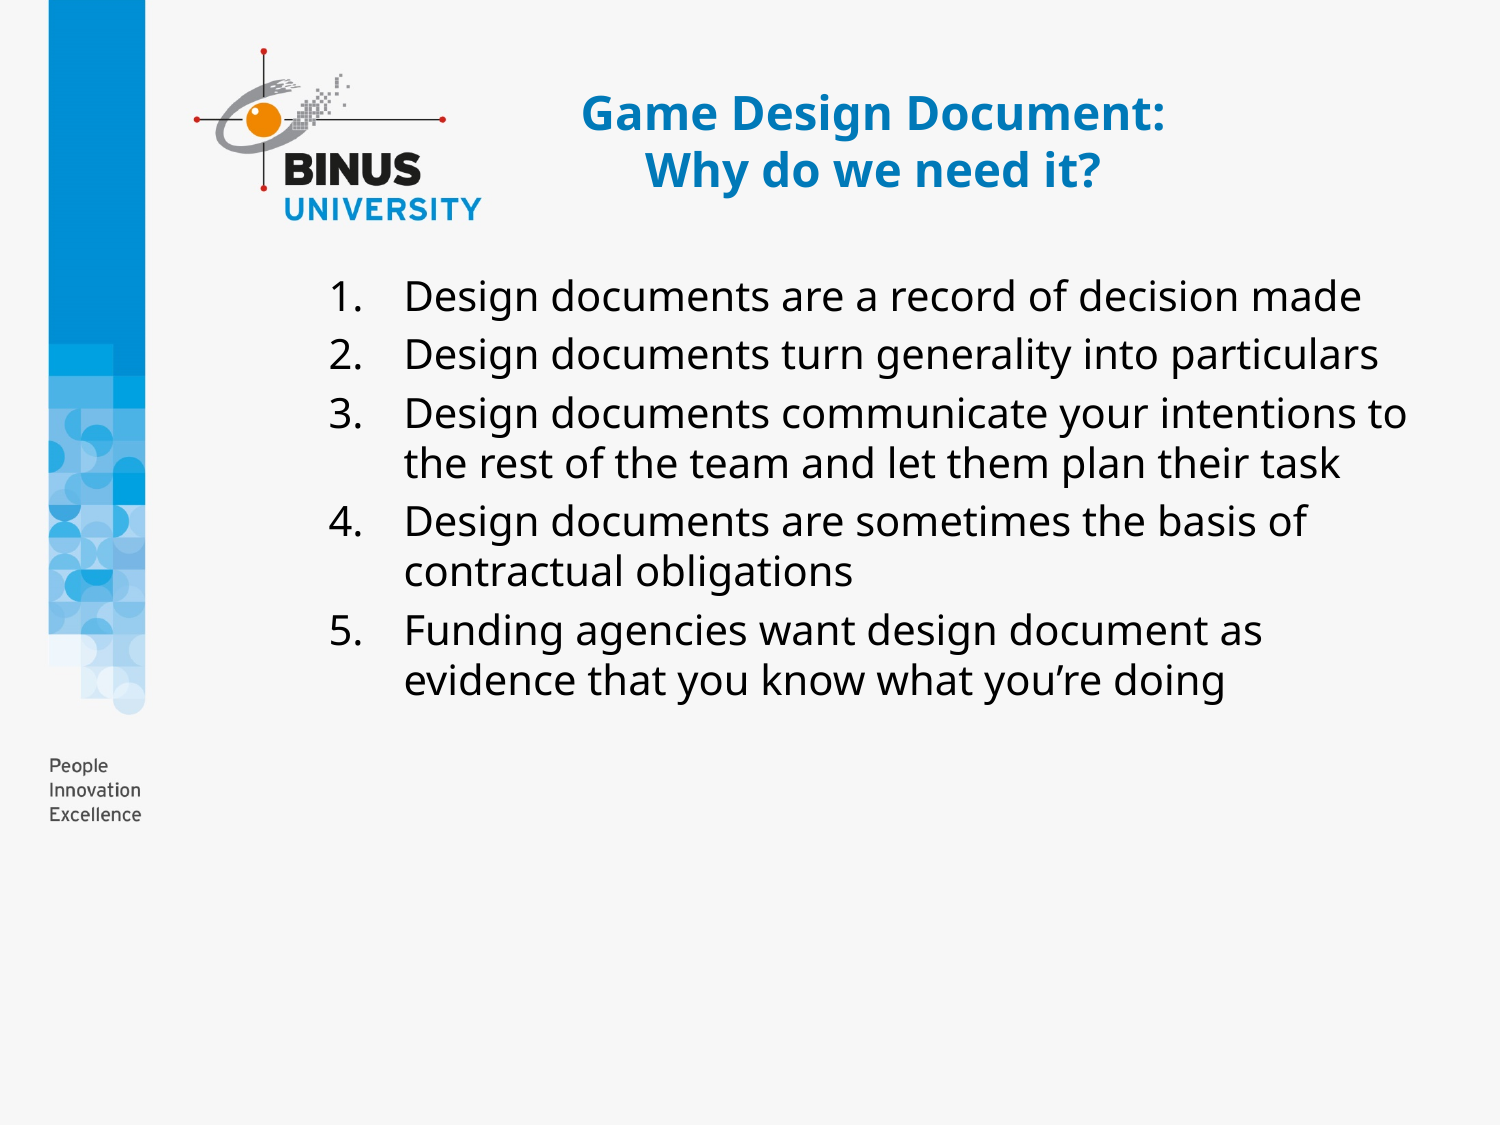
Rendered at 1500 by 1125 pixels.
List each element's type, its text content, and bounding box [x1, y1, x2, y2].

list Design documents are a record of decision made Design documents turn generality into particulars Design documents communicate your intentions to the rest of the team and let them plan their task Design documents are sometimes the basis of contractual obligations Funding agencies want design document as evidence that you know what you’re doing [313, 262, 1436, 1013]
title Game Design Document: Why do we need it? [312, 75, 1435, 205]
picture [0, 0, 1500, 846]
